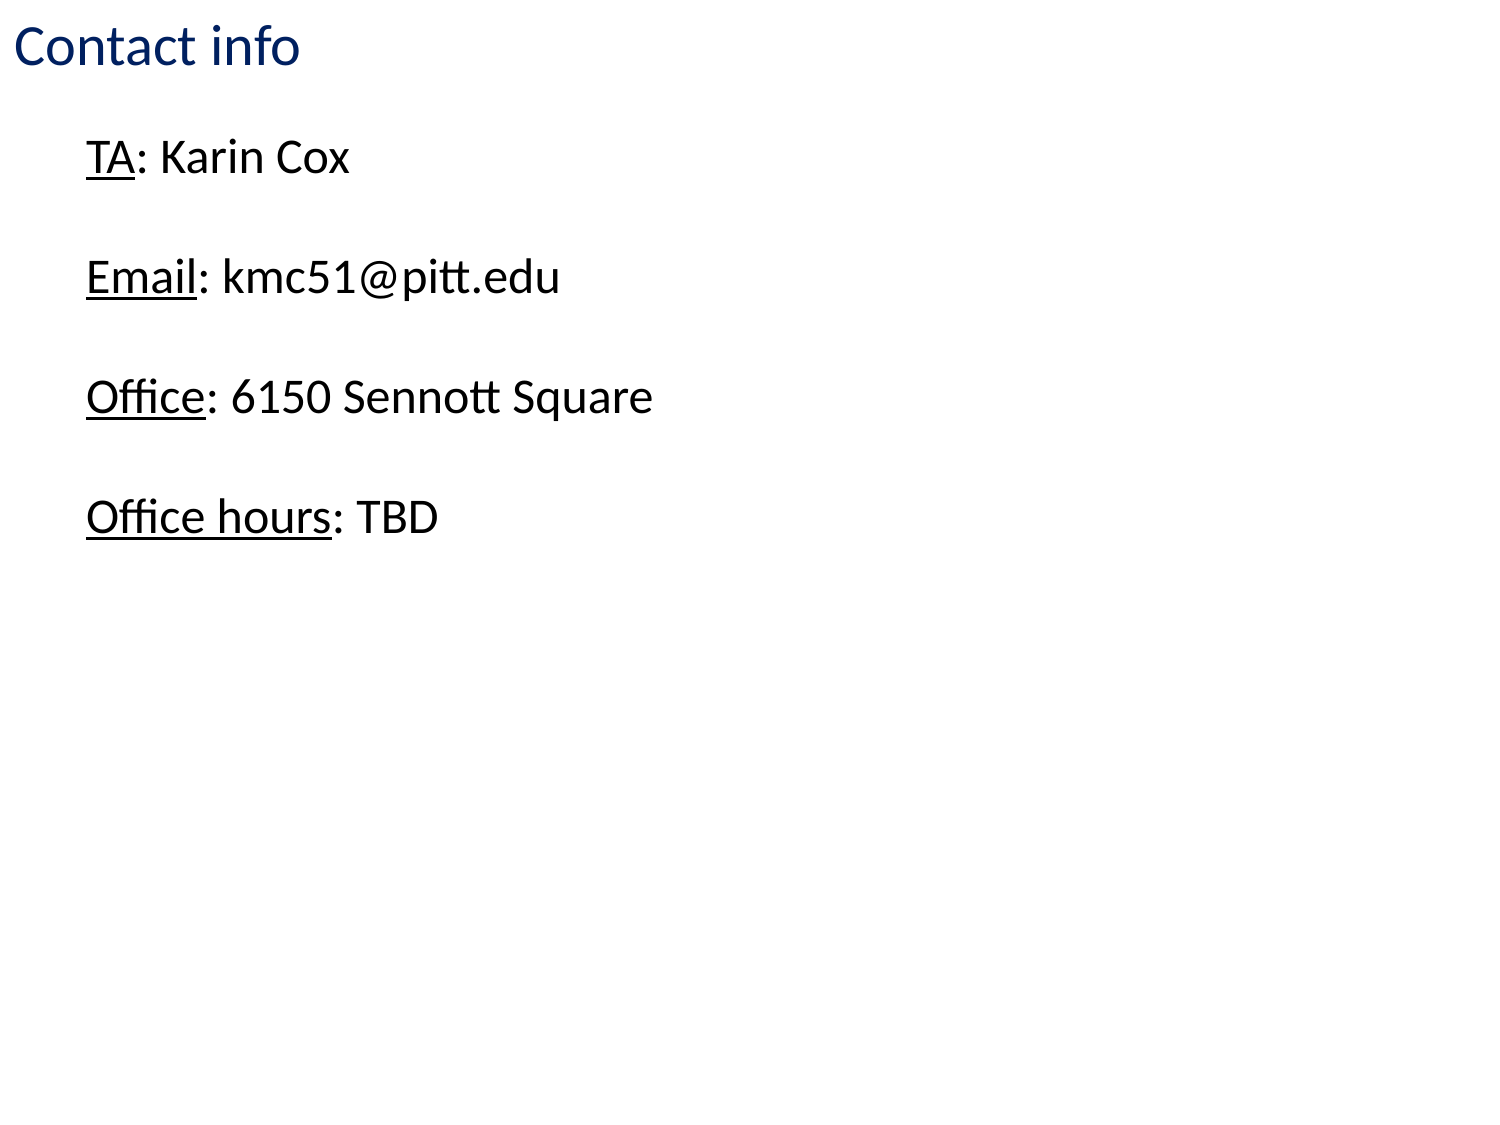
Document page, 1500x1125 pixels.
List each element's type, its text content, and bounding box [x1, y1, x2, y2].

text_box Contact info [0, 0, 1335, 85]
text_box TA: Karin Cox Email: kmc51@pitt.edu Office: 6150 Sennott Square Office hours: TBD [71, 116, 1283, 551]
